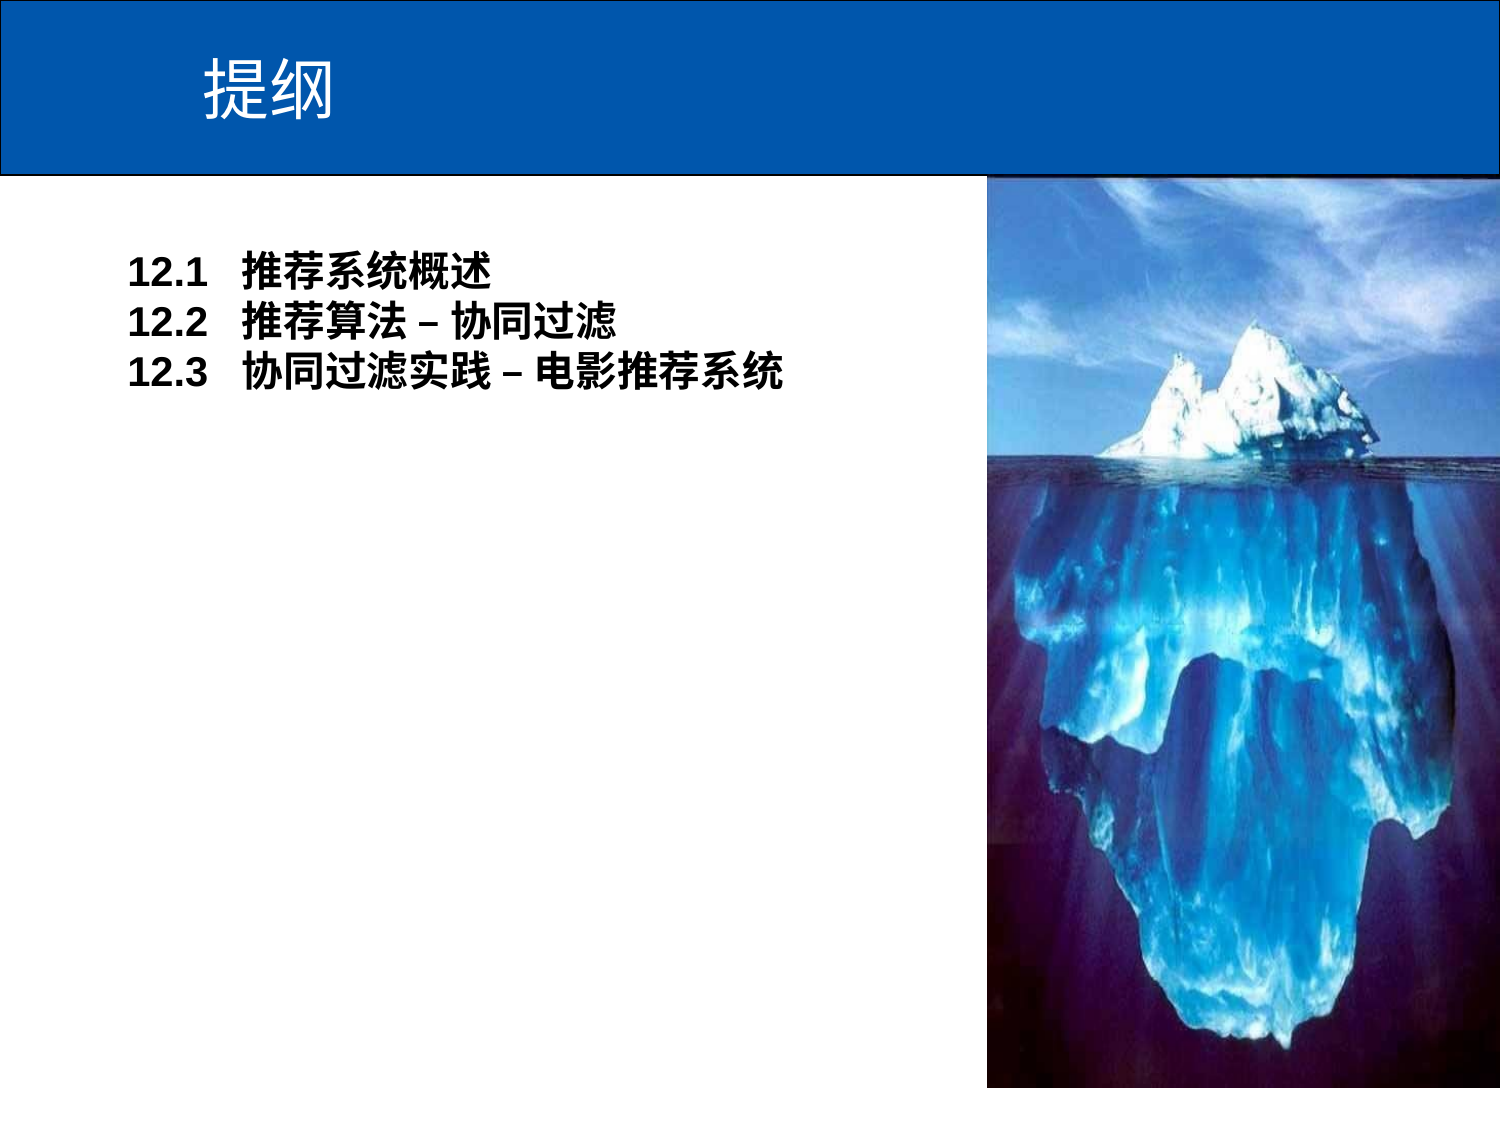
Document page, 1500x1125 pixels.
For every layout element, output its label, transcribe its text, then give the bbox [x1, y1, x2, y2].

title 提纲 [187, 12, 1500, 163]
text_box 12.1 推荐系统概述 12.2 推荐算法 – 协同过滤 12.3 协同过滤实践 – 电影推荐系统 [112, 237, 982, 553]
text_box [987, 174, 1500, 1088]
